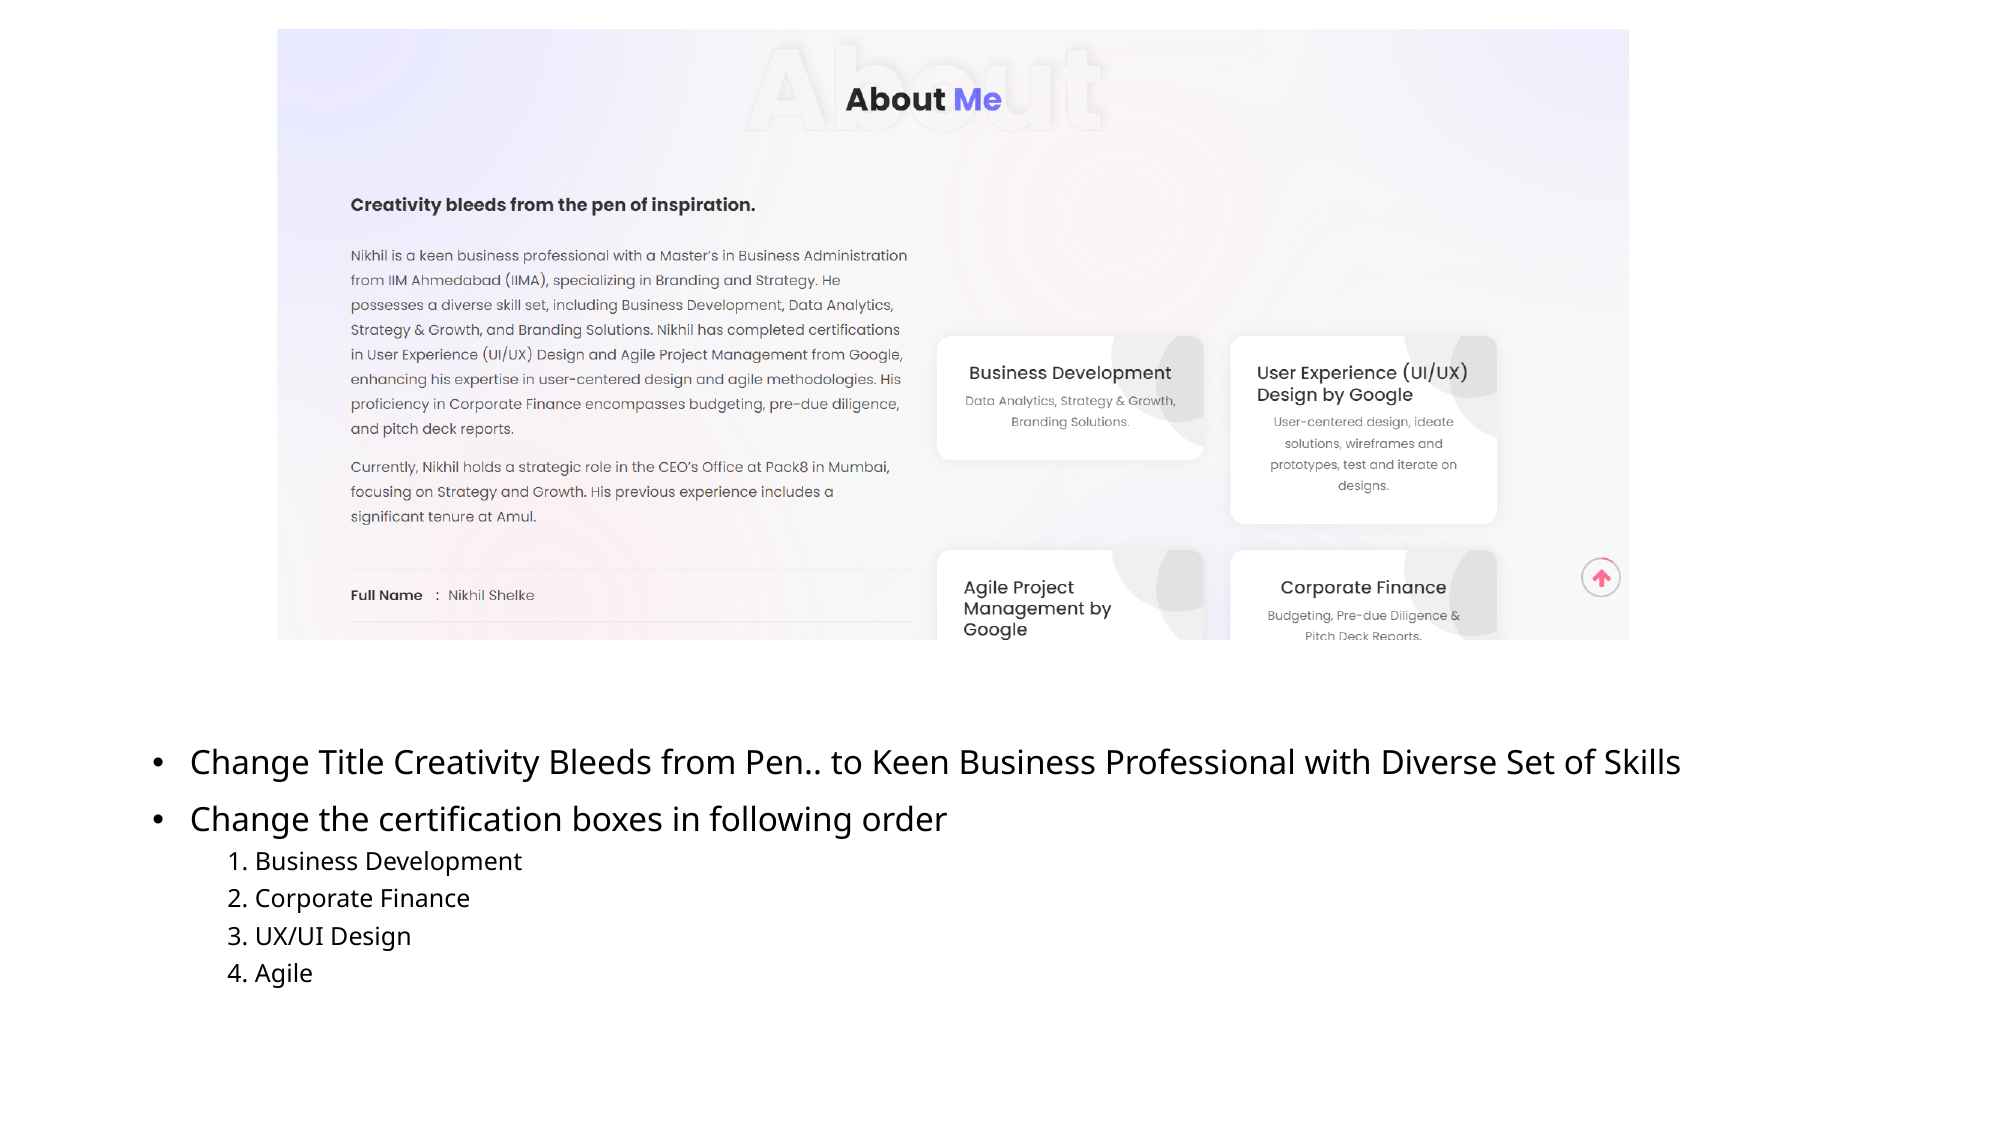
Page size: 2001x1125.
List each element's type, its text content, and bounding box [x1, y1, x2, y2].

picture [276, 28, 1630, 641]
list Change Title Creativity Bleeds from Pen.. to Keen Business Professional with Diverse Set of Skills Change the certification boxes in following order 1. Business Development 2. Corporate Finance 3. UX/UI Design 4. Agile [137, 738, 1863, 1014]
